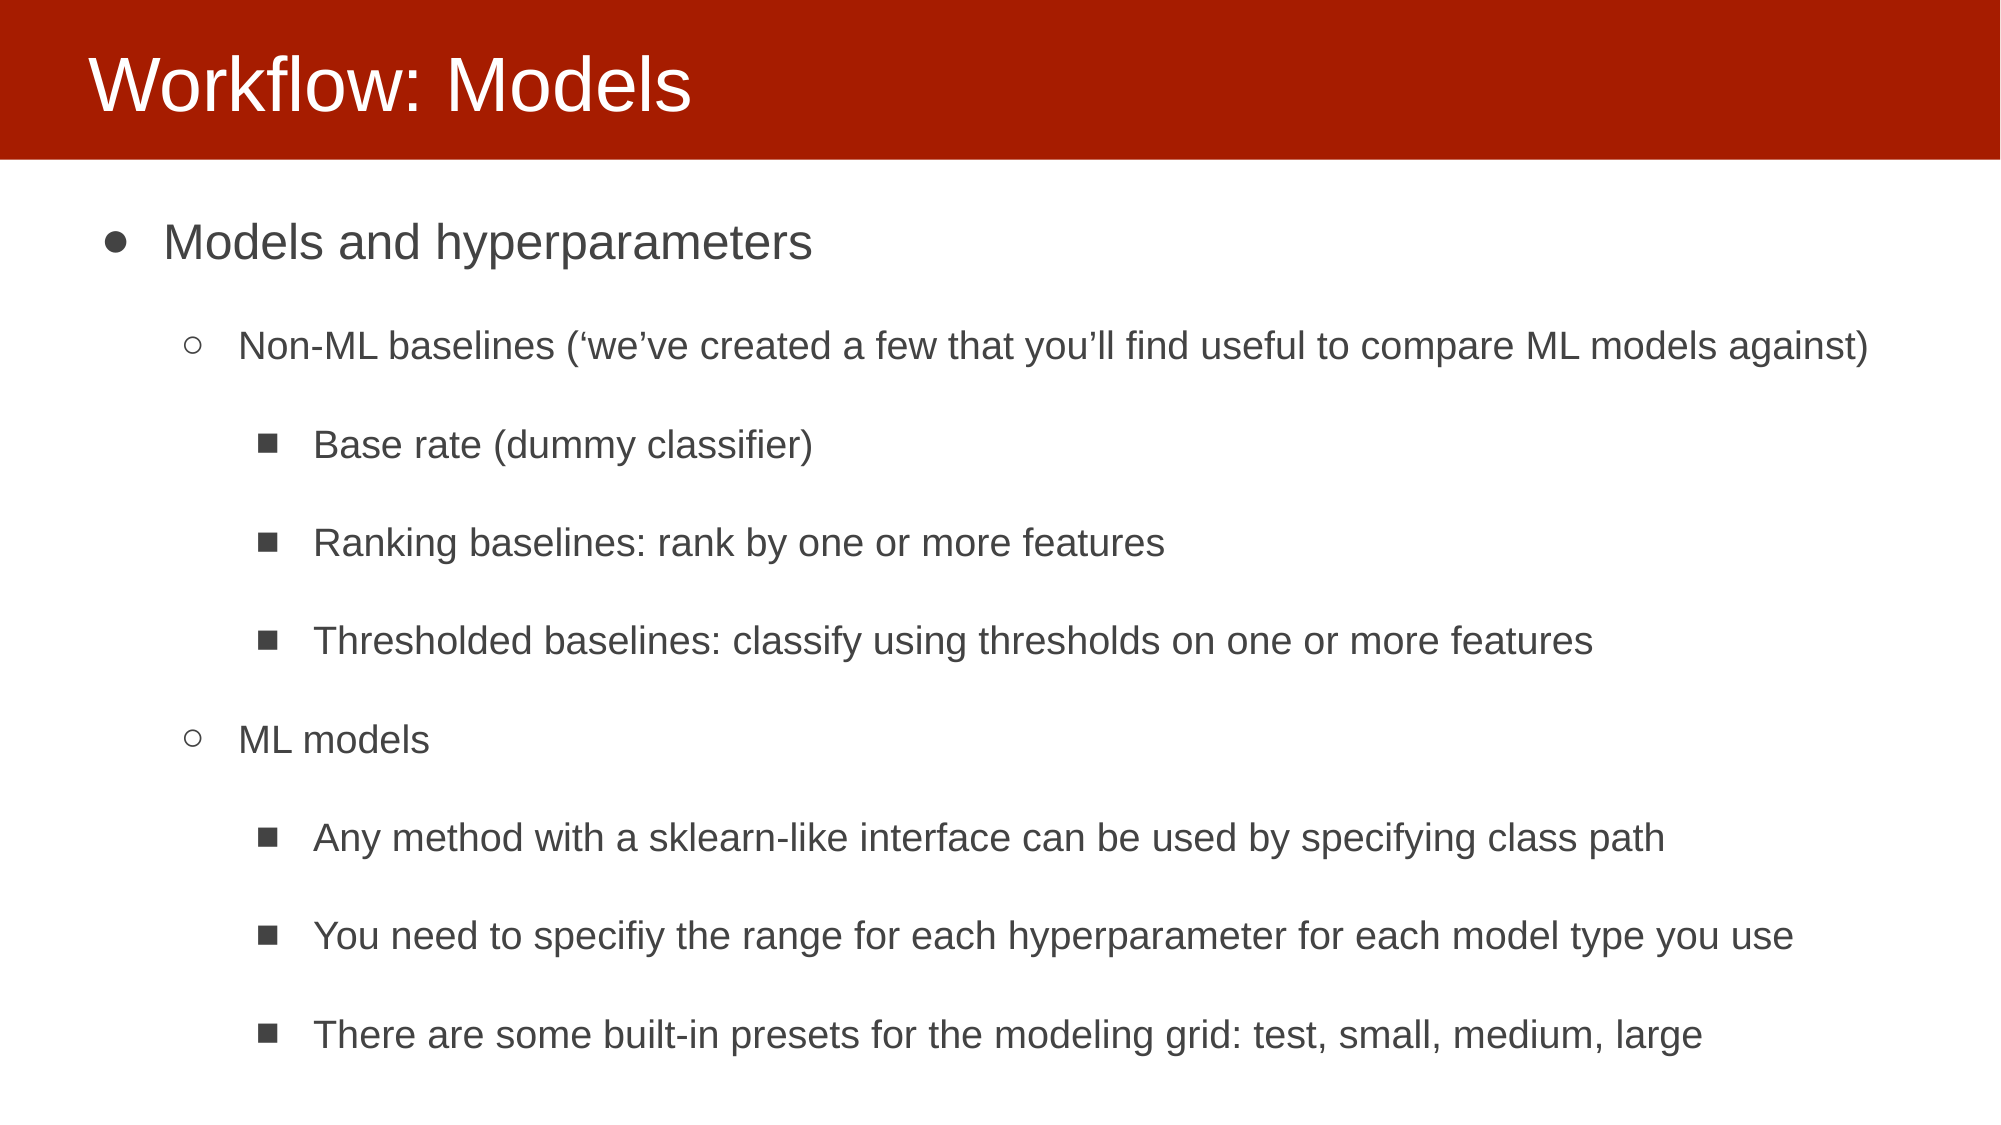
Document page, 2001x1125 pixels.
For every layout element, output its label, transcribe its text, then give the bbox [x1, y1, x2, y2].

title Workflow: Models [68, 14, 1932, 140]
list Models and hyperparameters Non-ML baselines (‘we’ve created a few that you’ll find useful to compare ML models against) Base rate (dummy classifier) Ranking baselines: rank by one or more features Thresholded baselines: classify using thresholds on one or more features ML models Any method with a sklearn-like interface can be used by specifying class path You need to specifiy the range for each hyperparameter for each model type you use There are some built-in presets for the modeling grid: test, small, medium, large [68, 180, 1932, 928]
